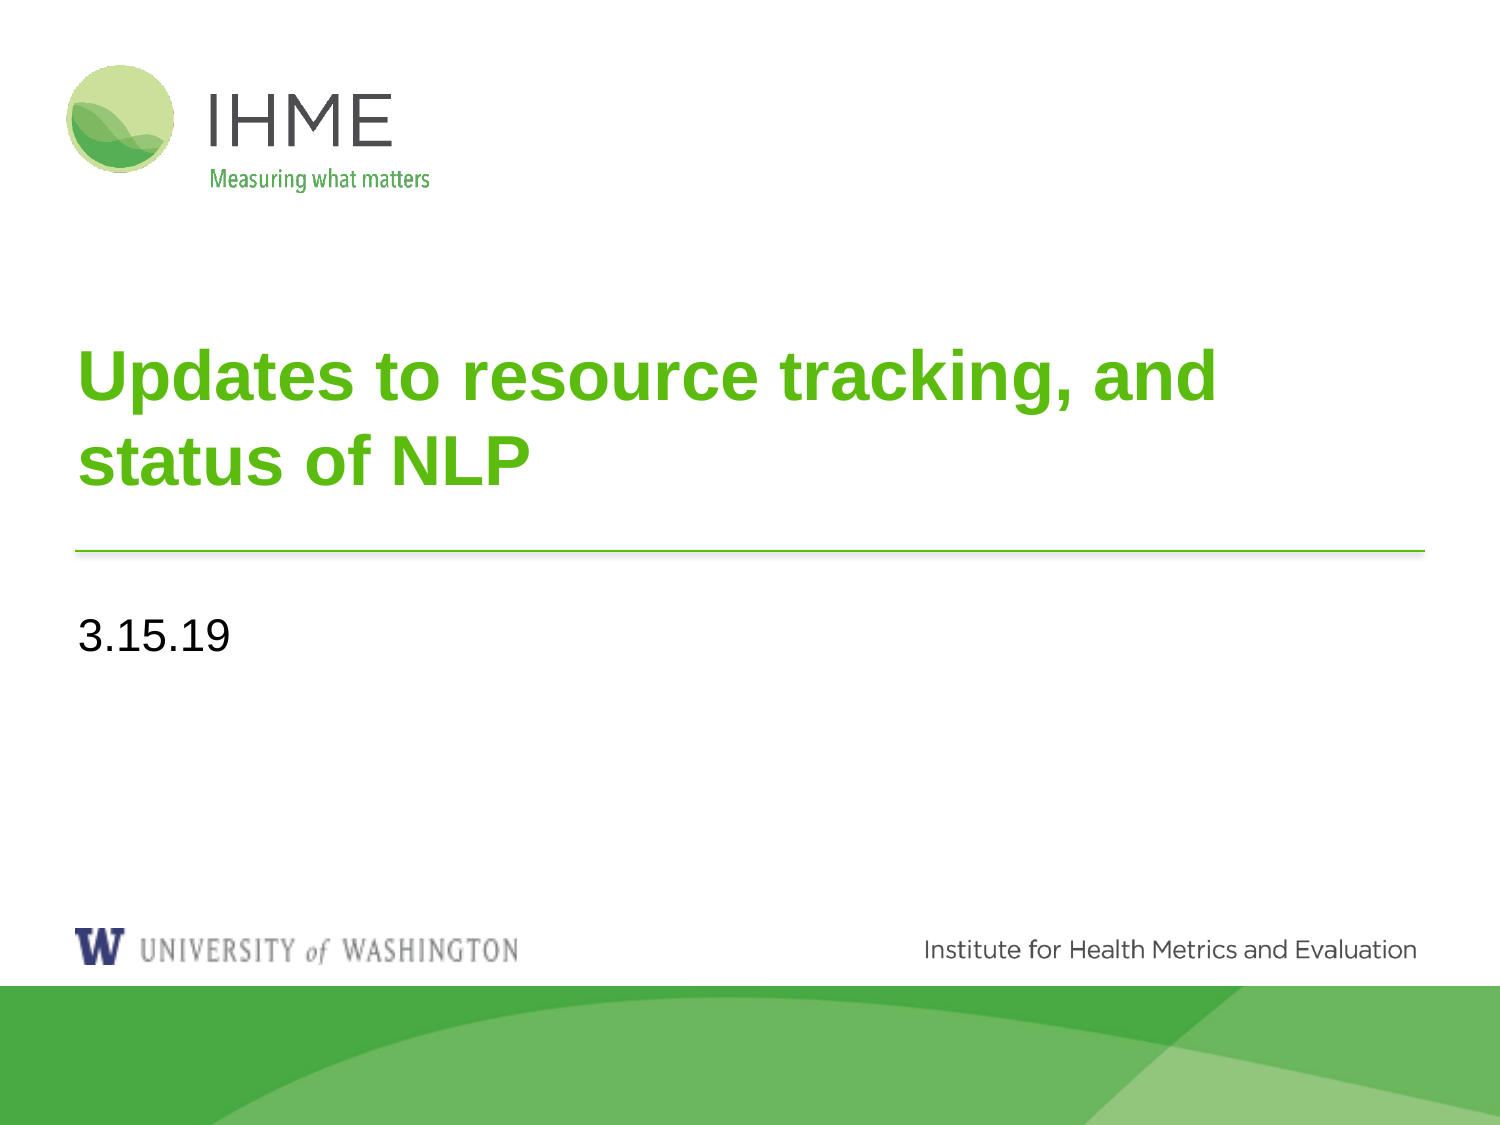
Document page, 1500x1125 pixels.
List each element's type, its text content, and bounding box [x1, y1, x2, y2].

list 3.15.19 [62, 598, 1341, 670]
title Updates to resource tracking, and status of NLP [62, 319, 1338, 507]
picture [0, 986, 1500, 1125]
picture [51, 27, 454, 229]
picture [917, 932, 1422, 964]
